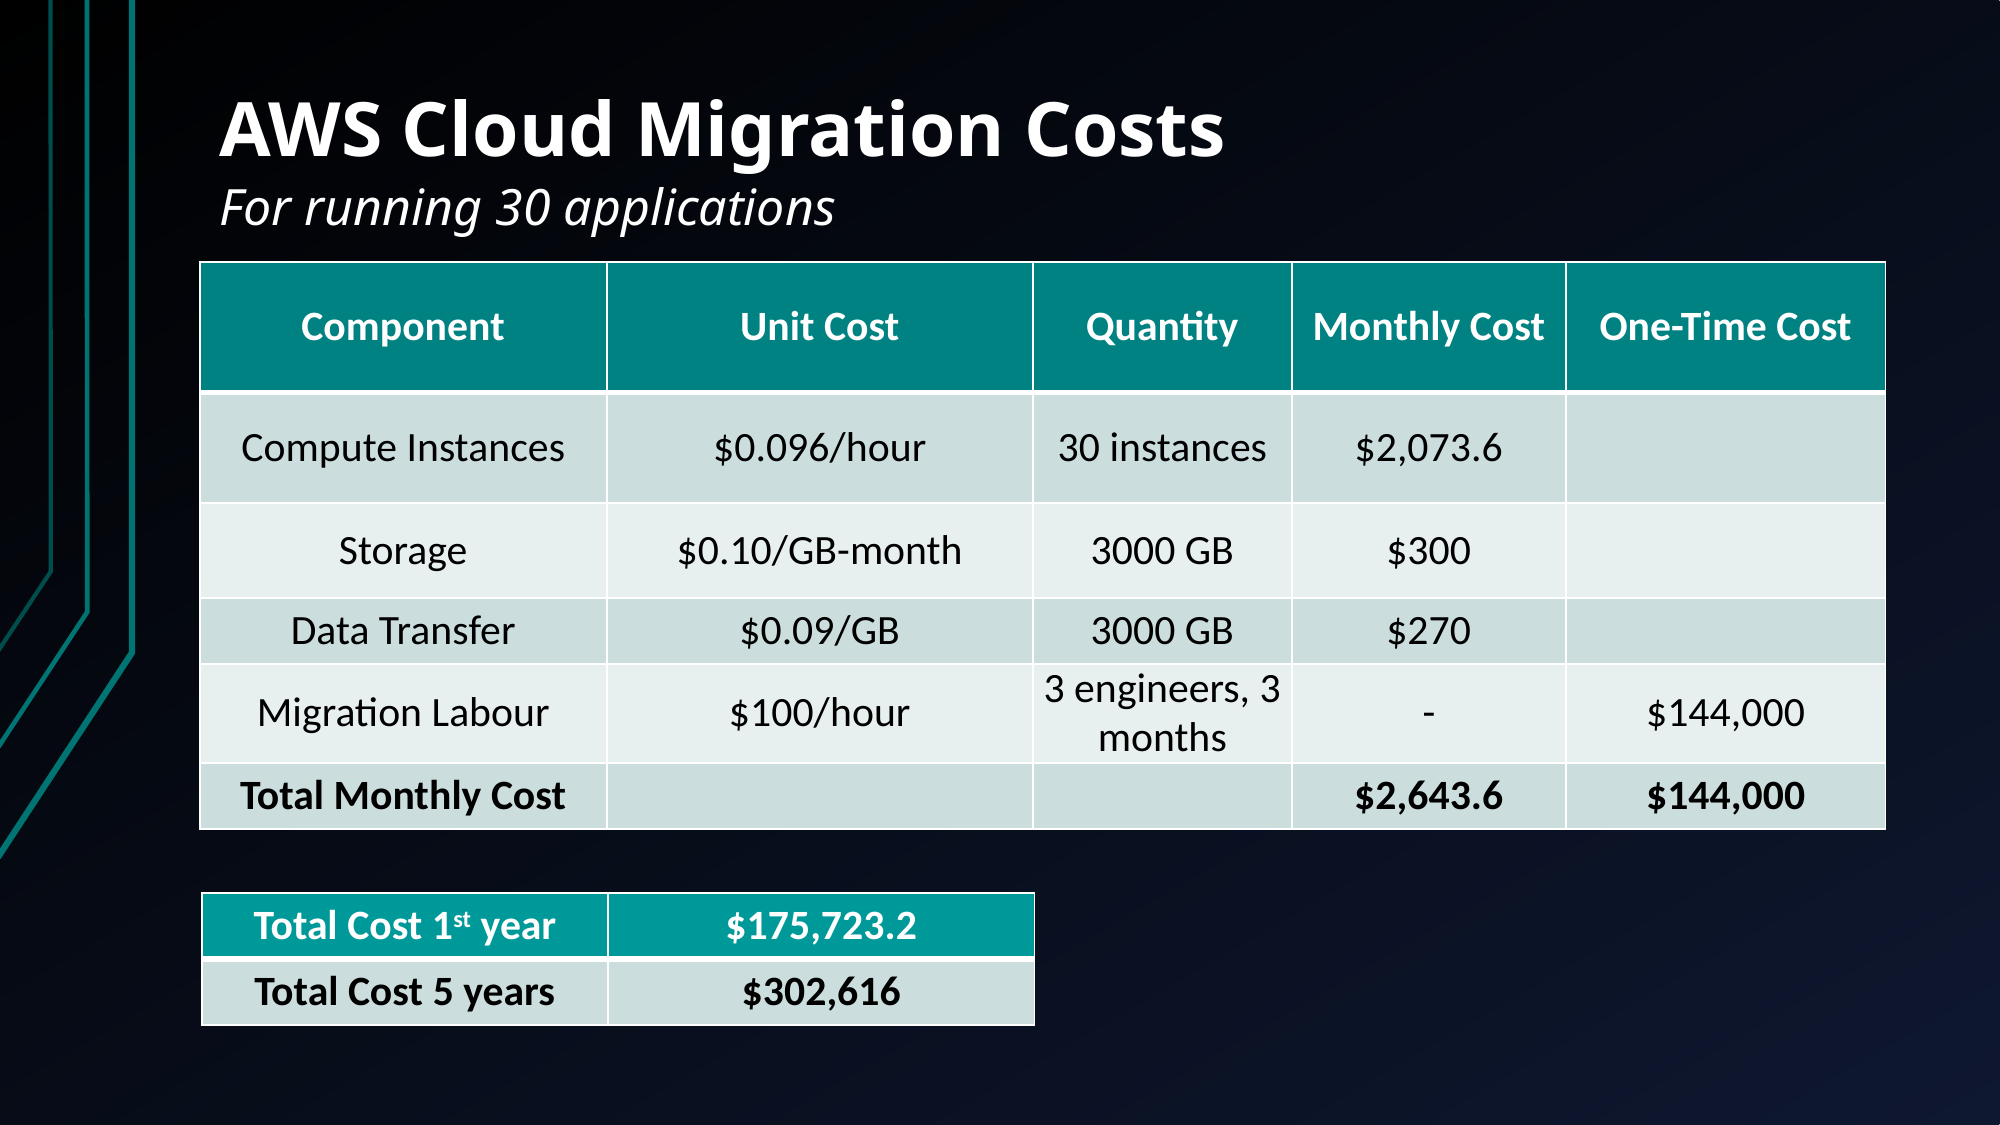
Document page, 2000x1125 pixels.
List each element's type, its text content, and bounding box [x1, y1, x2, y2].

table_cell 3000 GB [1034, 599, 1291, 663]
table_cell $302,616 [609, 962, 1034, 1024]
title AWS Cloud Migration Costs For running 30 applications [199, 45, 1900, 246]
table_cell 3000 GB [1034, 504, 1291, 597]
table_cell $144,000 [1567, 665, 1885, 762]
table_cell Storage [201, 504, 606, 597]
table_cell $100/hour [608, 665, 1032, 762]
table_cell 30 instances [1034, 395, 1291, 502]
table_cell $2,643.6 [1293, 764, 1565, 828]
table_cell [1567, 395, 1885, 502]
table_cell $270 [1293, 599, 1565, 663]
table_cell Total Cost 5 years [203, 962, 607, 1024]
table_cell $0.10/GB-month [608, 504, 1032, 597]
table_cell Data Transfer [201, 599, 606, 663]
table_cell $2,073.6 [1293, 395, 1565, 502]
table_cell $0.09/GB [608, 599, 1032, 663]
table_cell [1567, 599, 1885, 663]
table_cell 3 engineers, 3 months [1034, 665, 1291, 762]
table_cell [1034, 764, 1291, 828]
table_header Monthly Cost [1293, 263, 1565, 390]
table_header One-Time Cost [1567, 263, 1885, 390]
table_cell $300 [1293, 504, 1565, 597]
table_cell Migration Labour [201, 665, 606, 762]
table_header $175,723.2 [609, 894, 1034, 956]
table_cell - [1293, 665, 1565, 762]
table_cell Total Monthly Cost [201, 764, 606, 828]
table_cell [1567, 504, 1885, 597]
table_cell $0.096/hour [608, 395, 1032, 502]
table_header Component [201, 263, 606, 390]
table_cell Compute Instances [201, 395, 606, 502]
table_header Total Cost 1st year [203, 894, 607, 956]
table_header Unit Cost [608, 263, 1032, 390]
table_cell [608, 764, 1032, 828]
table_header Quantity [1034, 263, 1291, 390]
table_cell $144,000 [1567, 764, 1885, 828]
